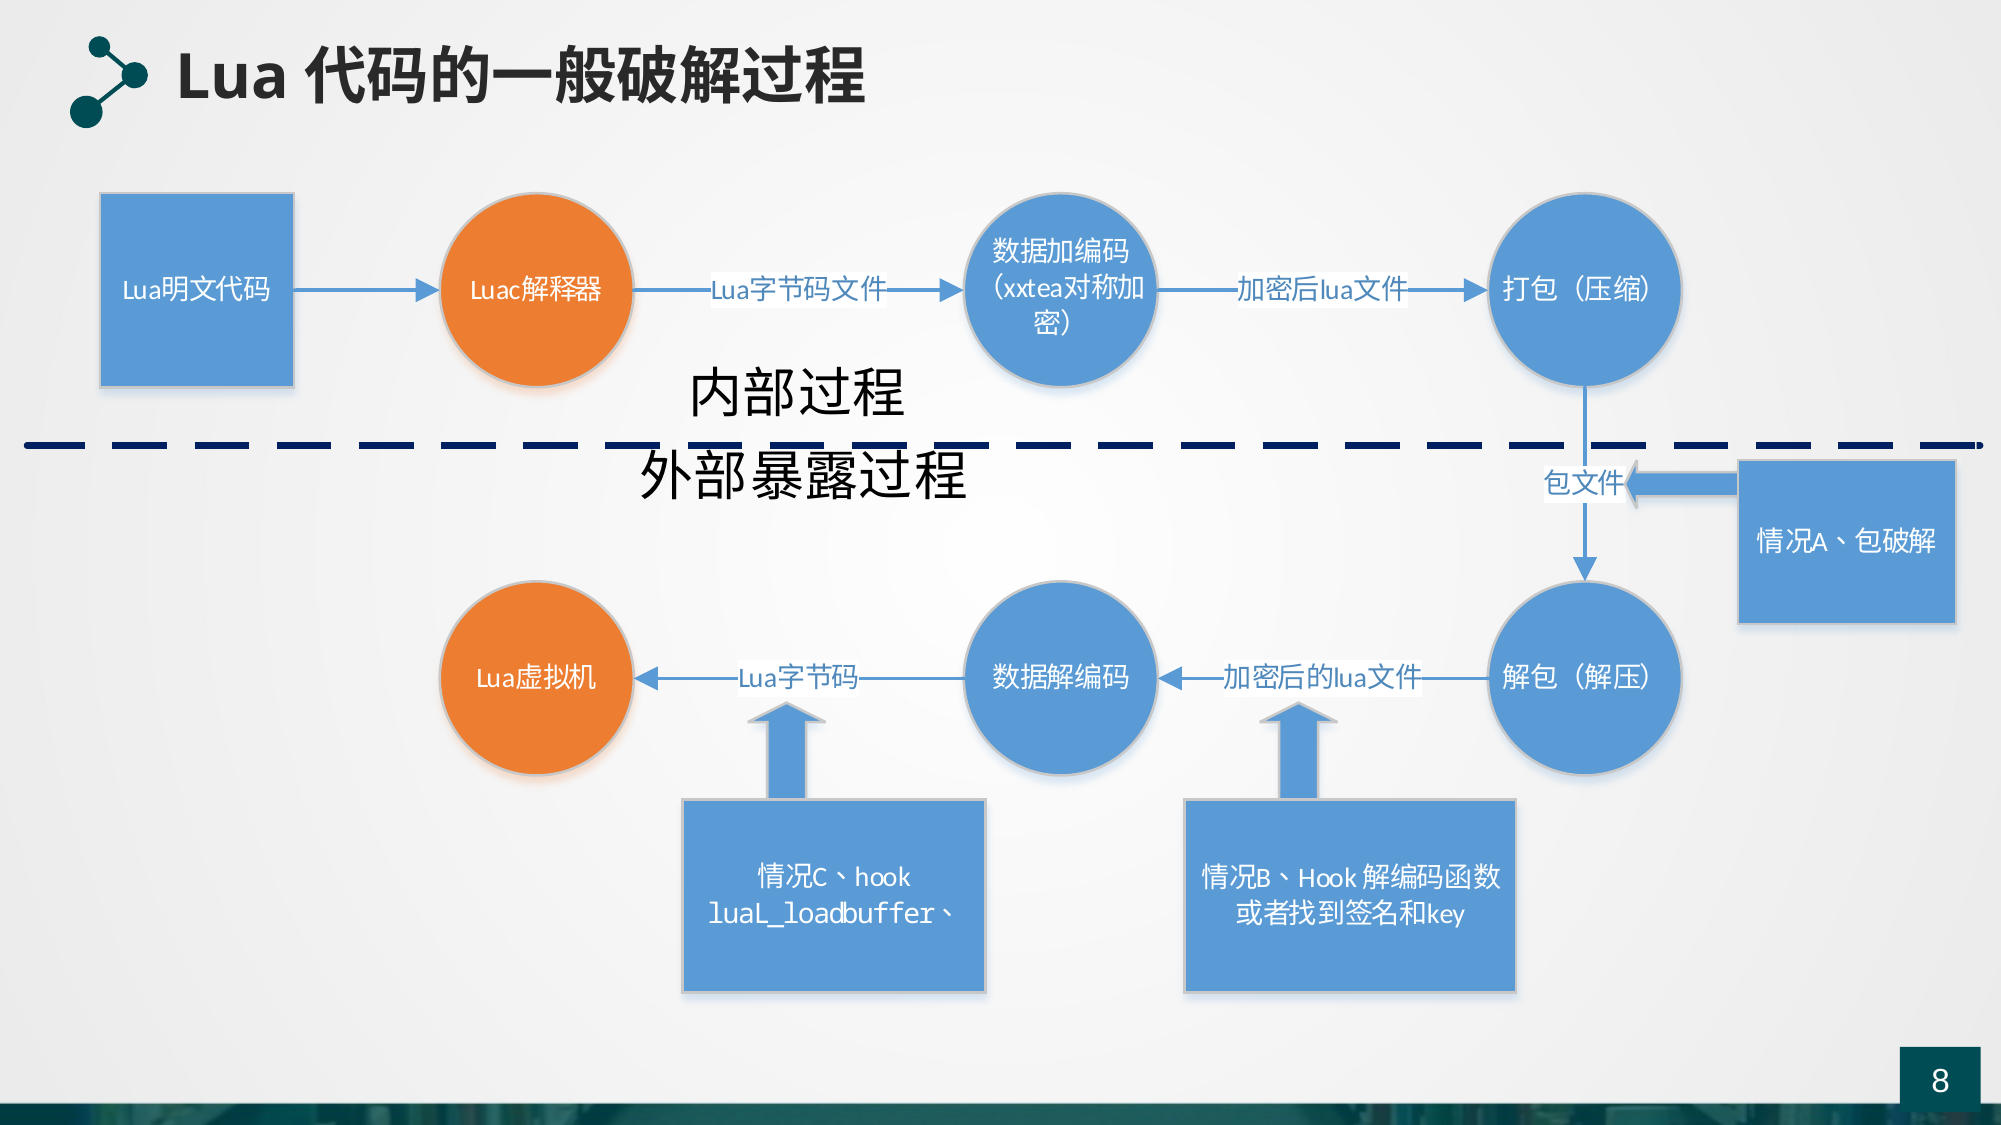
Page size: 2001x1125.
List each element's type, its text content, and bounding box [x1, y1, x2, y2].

text_box Lua代码的一般破解过程 [160, 28, 882, 119]
picture [0, 0, 2001, 1125]
text_box [70, 36, 148, 129]
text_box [19, 184, 1985, 1012]
